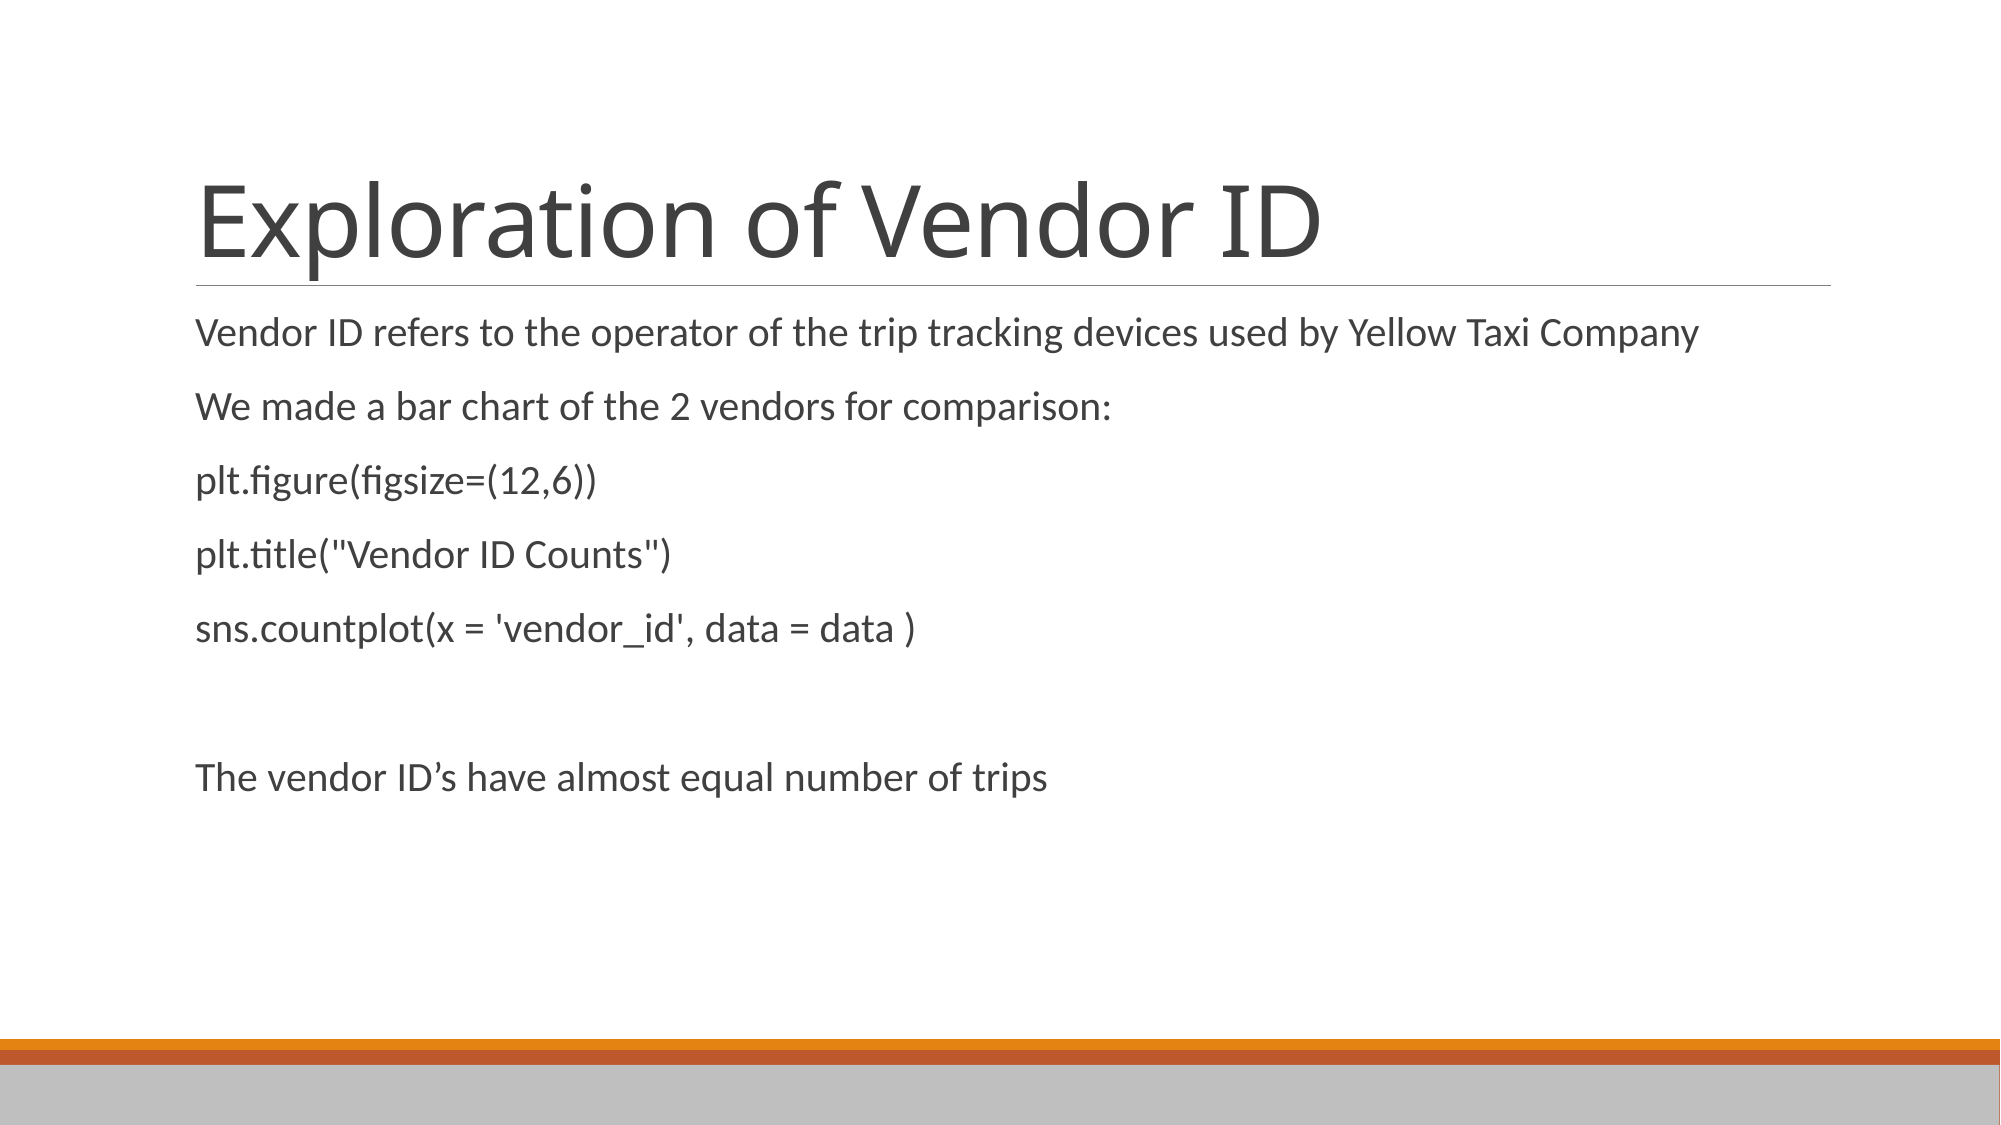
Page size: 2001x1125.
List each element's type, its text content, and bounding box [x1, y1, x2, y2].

list Vendor ID refers to the operator of the trip tracking devices used by Yellow Taxi Company We made a bar chart of the 2 vendors for comparison: plt.figure(figsize=(12,6)) plt.title("Vendor ID Counts") sns.countplot(x = 'vendor_id', data = data ) The vendor ID’s have almost equal number of trips [180, 302, 1830, 963]
title Exploration of Vendor ID [180, 47, 1830, 285]
